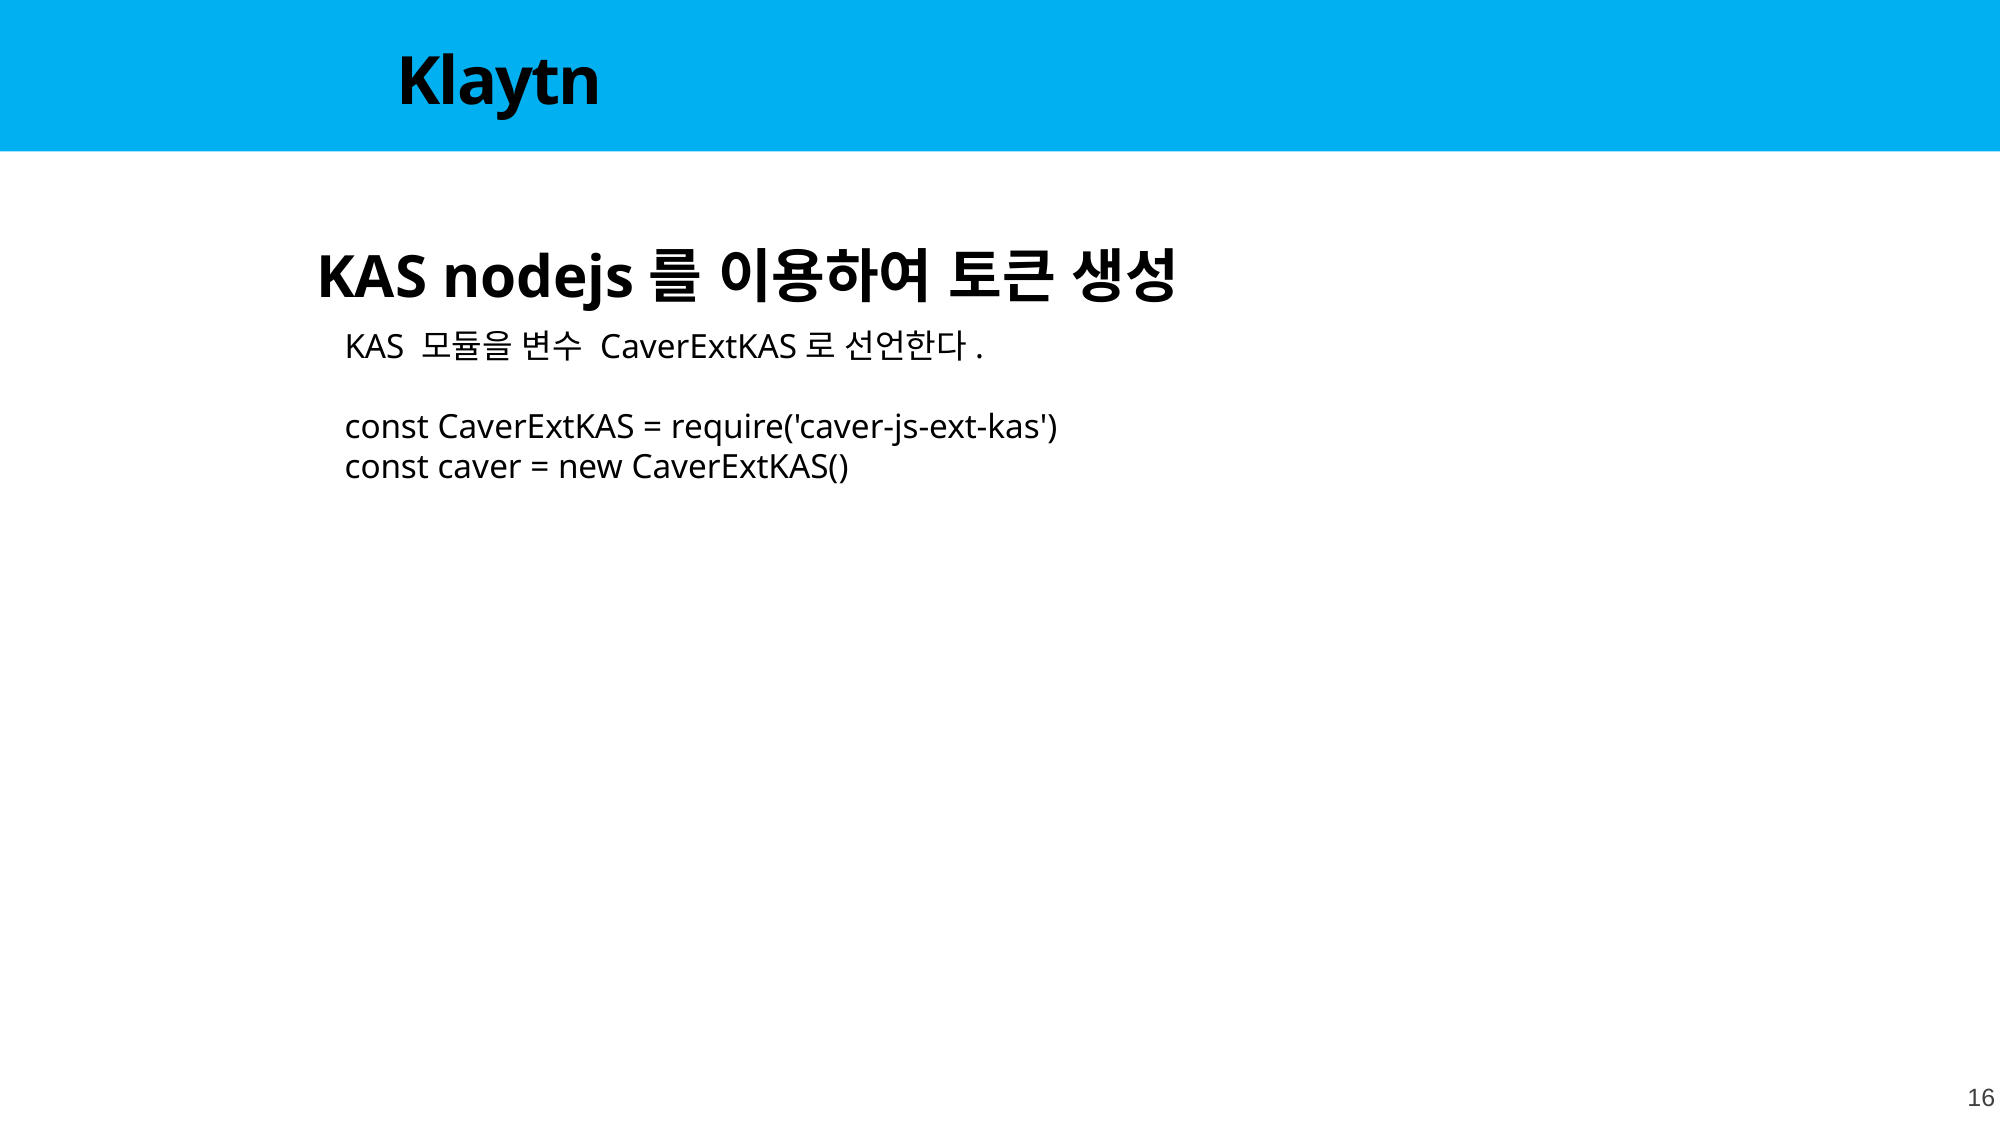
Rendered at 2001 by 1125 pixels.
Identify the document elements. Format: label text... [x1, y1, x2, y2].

text_box KAS nodejs를 이용하여 토큰 생성 [301, 224, 1699, 319]
text_box Klaytn [381, 30, 1540, 126]
text_box KAS 모듈을 변수 CaverExtKAS로 선언한다. const CaverExtKAS = require('caver-js-ext-kas') const caver = new CaverExtKAS() [329, 318, 1685, 533]
